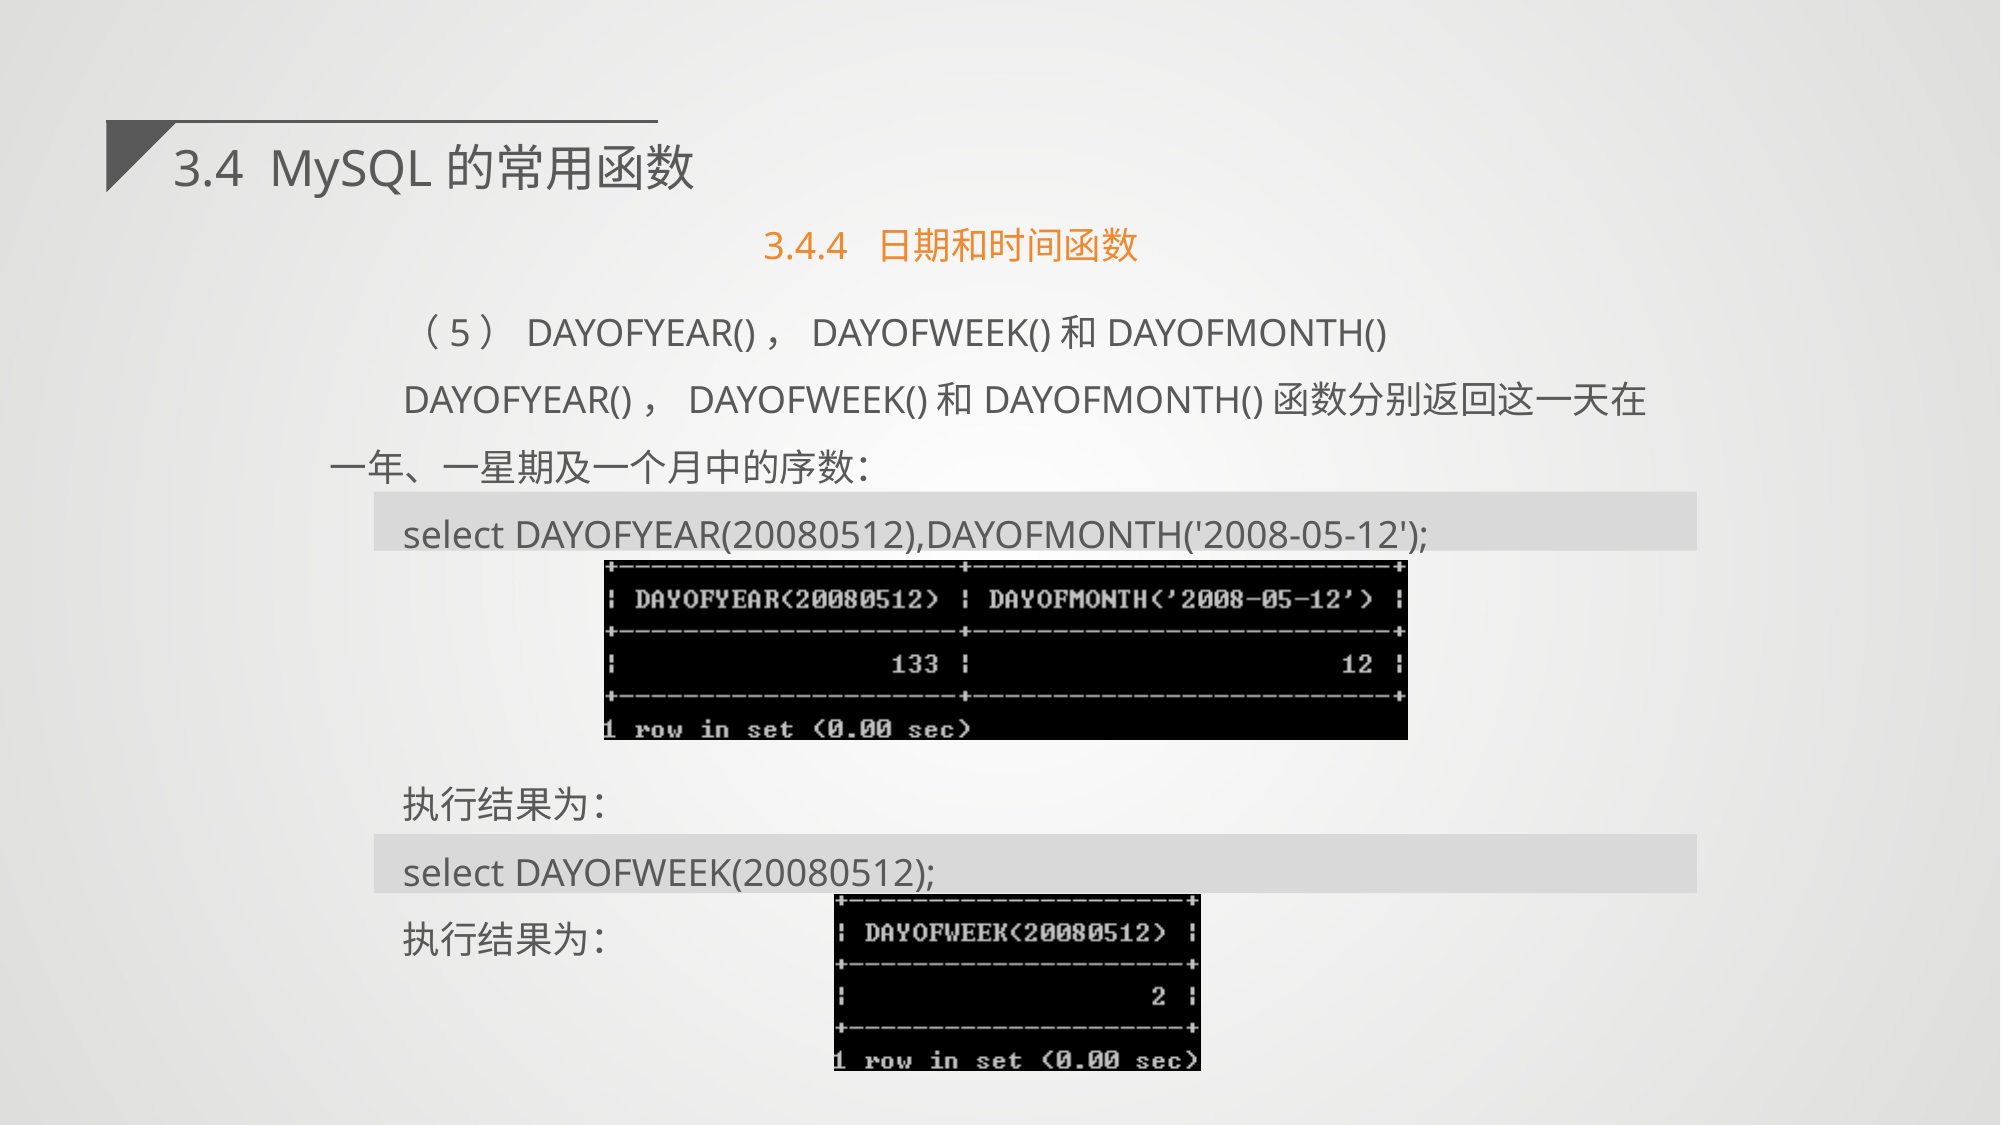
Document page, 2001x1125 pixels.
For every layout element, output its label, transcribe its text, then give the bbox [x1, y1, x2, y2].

text_box （5）DAYOFYEAR()，DAYOFWEEK()和DAYOFMONTH() DAYOFYEAR()，DAYOFWEEK()和DAYOFMONTH()函数分别返回这一天在一年、一星期及一个月中的序数： select DAYOFYEAR(20080512),DAYOFMONTH('2008-05-12'); 执行结果为： select DAYOFWEEK(20080512); 执行结果为： [314, 278, 1697, 969]
picture [0, 0, 2001, 1125]
text_box 3.4.4 日期和时间函数 [748, 192, 1154, 275]
text_box 3.4 MySQL的常用函数 [158, 103, 752, 230]
text_box [105, 120, 178, 195]
